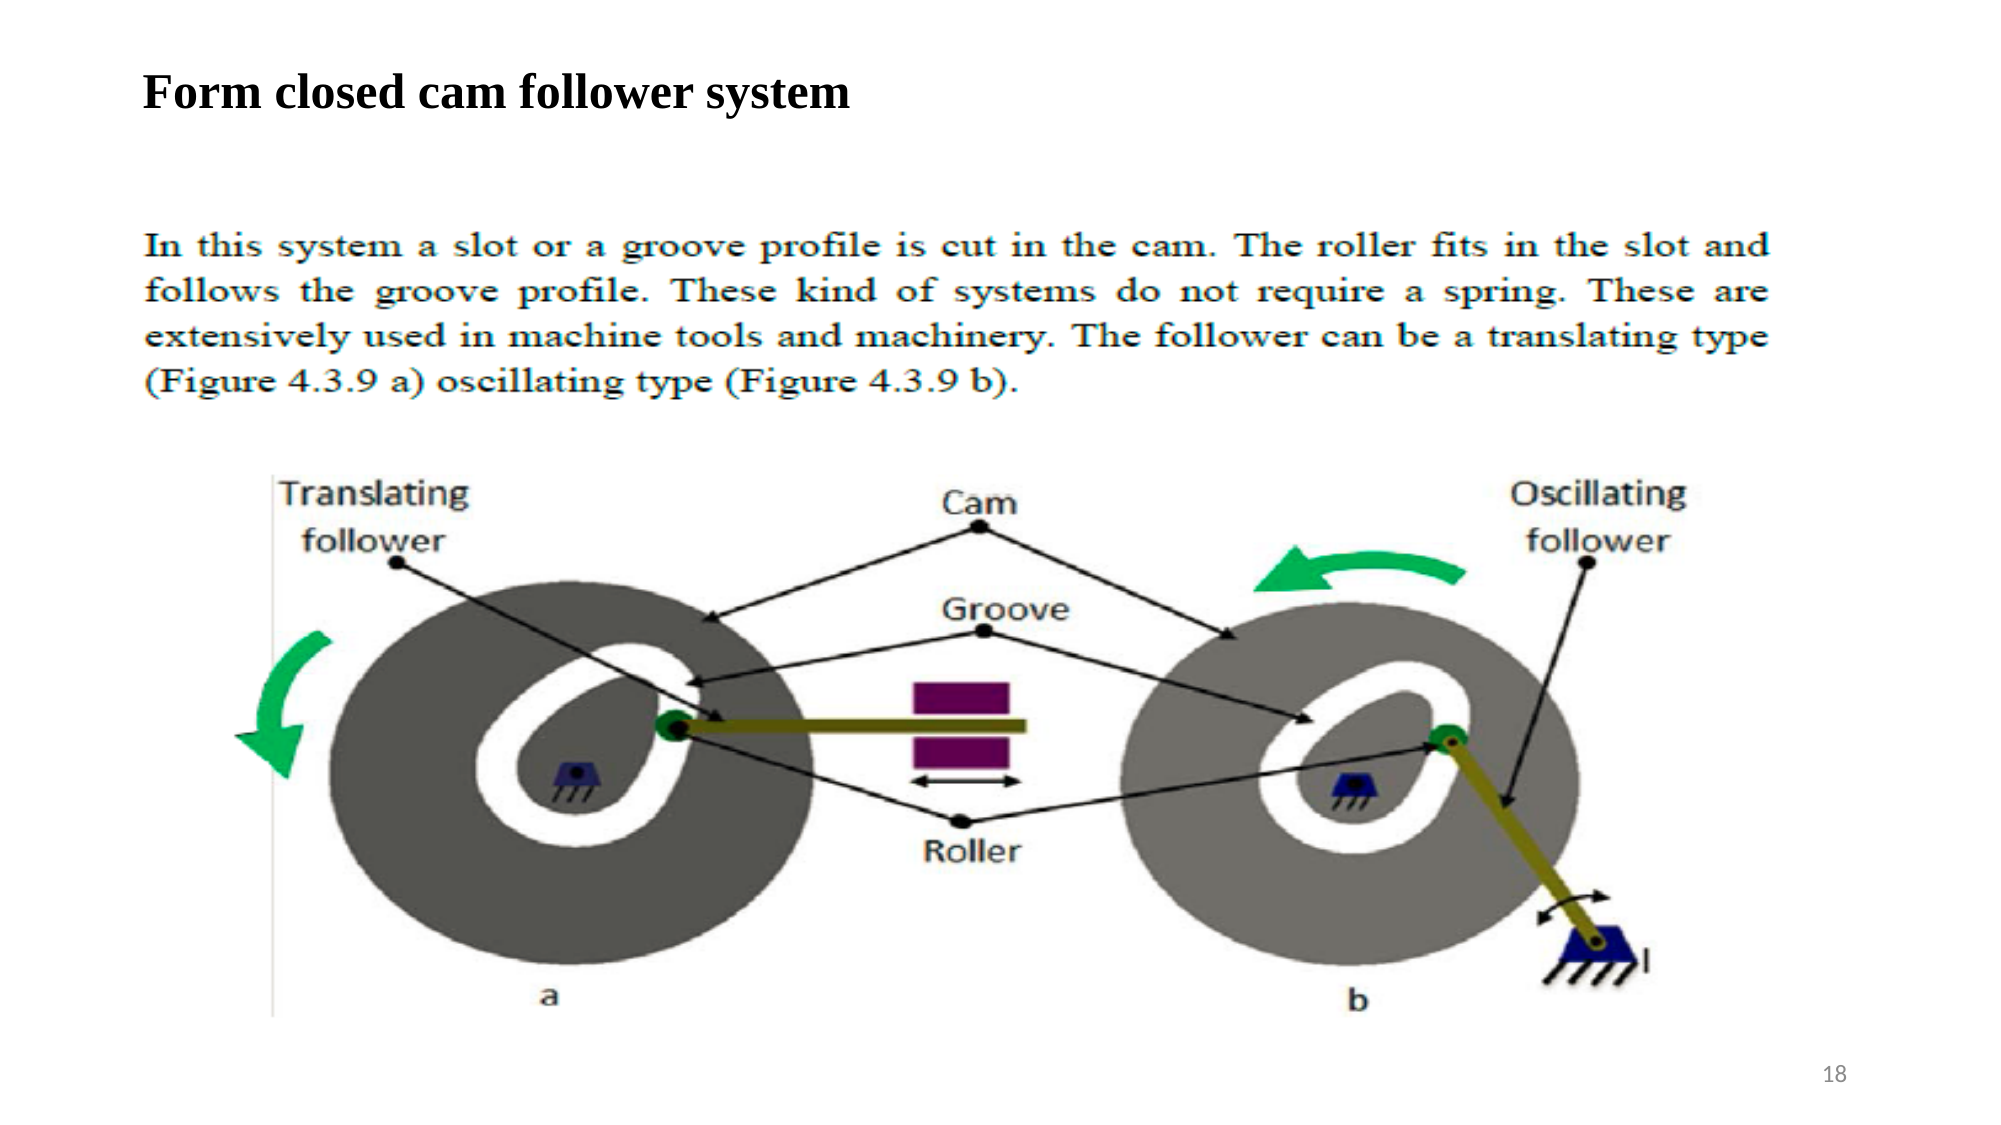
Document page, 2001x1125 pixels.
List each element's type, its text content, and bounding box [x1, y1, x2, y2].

list Form closed cam follower system [127, 58, 1931, 1009]
picture [127, 219, 1808, 1025]
slide_number 18 [1412, 1042, 1863, 1103]
